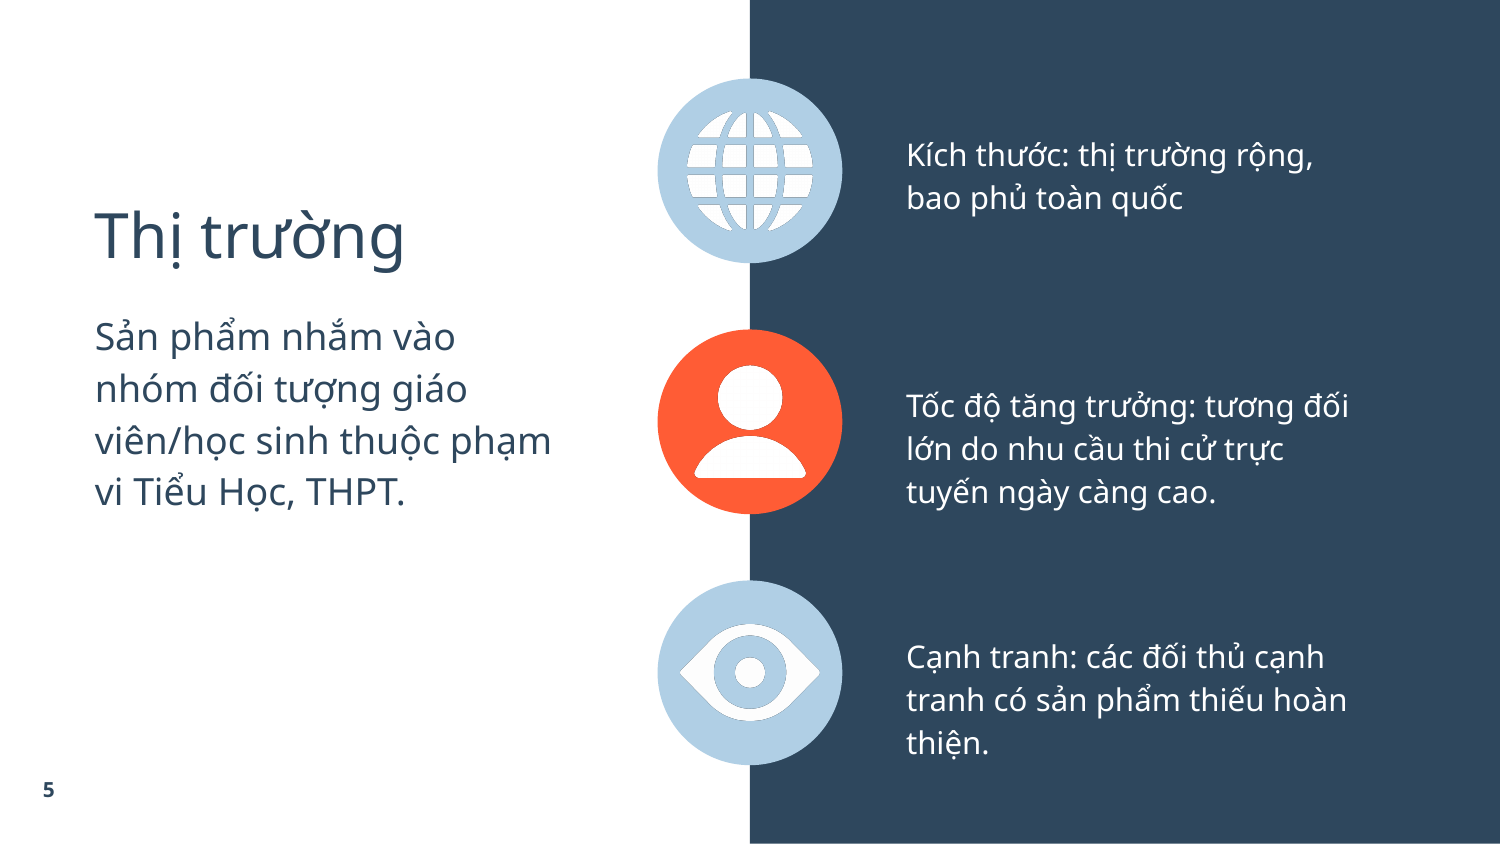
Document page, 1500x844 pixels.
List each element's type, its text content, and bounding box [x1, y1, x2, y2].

picture [694, 365, 806, 479]
list Cạnh tranh: các đối thủ cạnh tranh có sản phẩm thiếu hoàn thiện. [891, 616, 1381, 729]
title Thị trường [79, 174, 570, 287]
list Kích thước: thị trường rộng, bao phủ toàn quốc [891, 114, 1381, 227]
list Tốc độ tăng trưởng: tương đối lớn do nhu cầu thi cử trực tuyến ngày càng cao. [891, 365, 1381, 478]
slide_number 5 [27, 761, 364, 823]
picture [679, 624, 820, 721]
list Sản phẩm nhắm vào nhóm đối tượng giáo viên/học sinh thuộc phạm vi Tiểu Học, THPT. [79, 291, 570, 524]
picture [687, 111, 813, 231]
